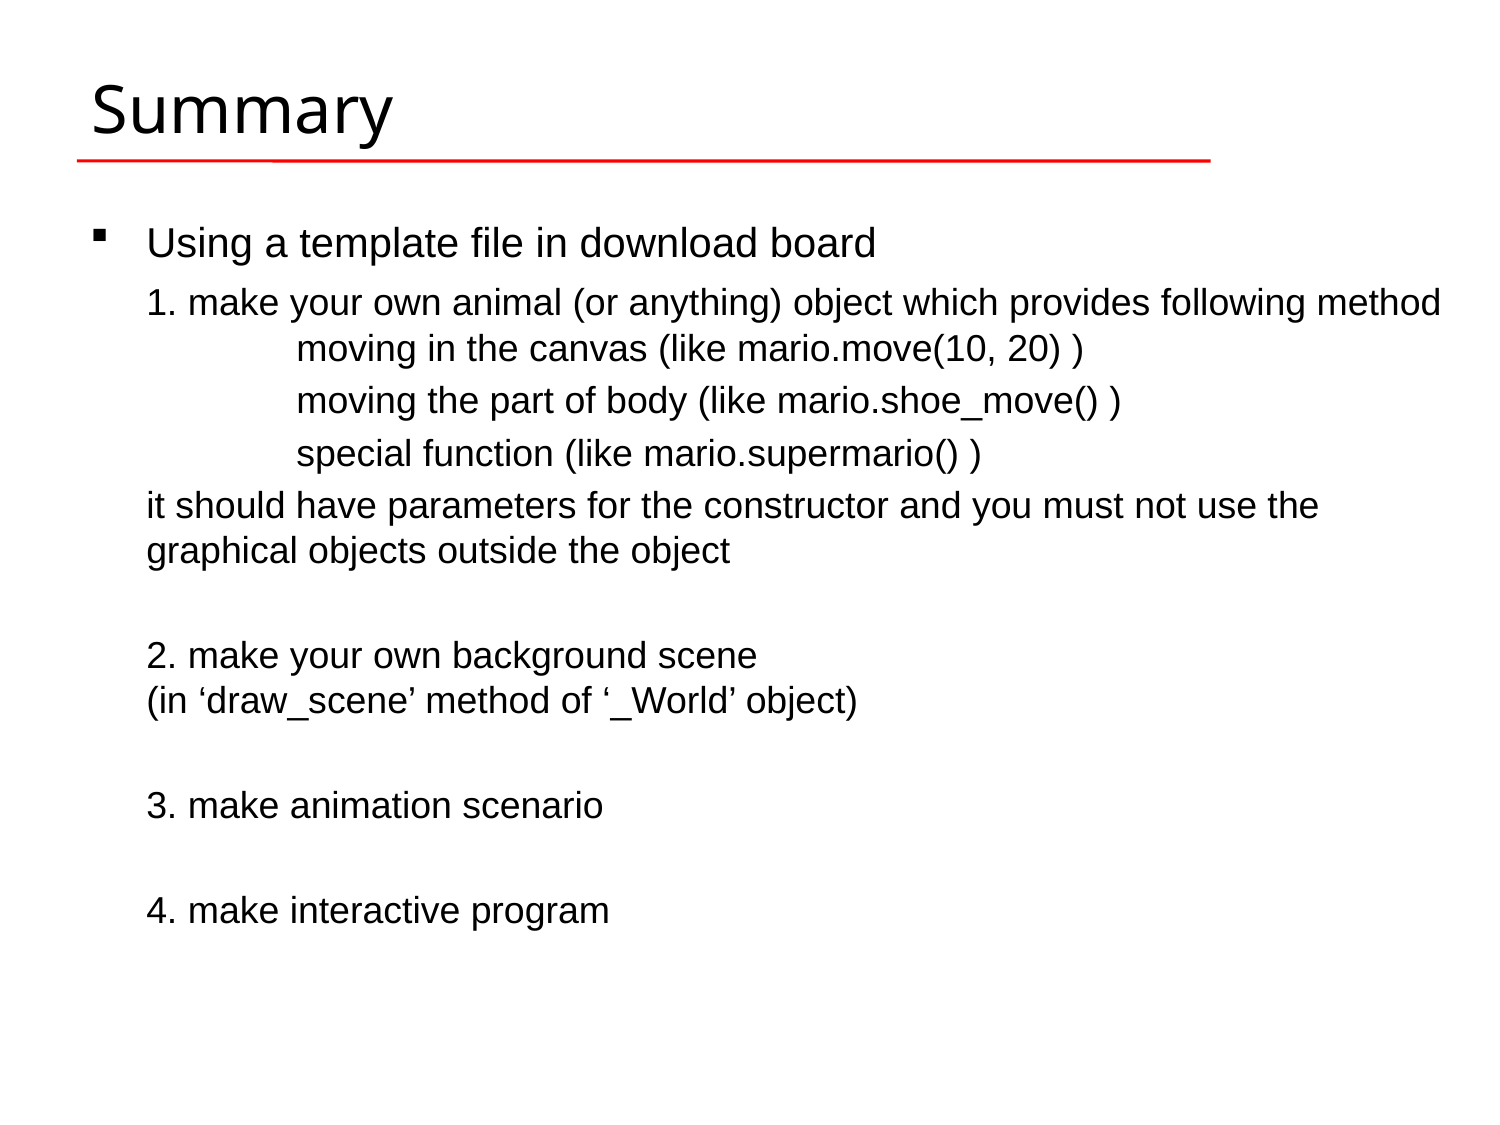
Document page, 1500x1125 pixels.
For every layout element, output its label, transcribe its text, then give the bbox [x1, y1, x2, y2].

list Using a template file in download board 1. make your own animal (or anything) object which provides following method moving in the canvas (like mario.move(10, 20) ) moving the part of body (like mario.shoe_move() ) special function (like mario.supermario() ) it should have parameters for the constructor and you must not use the graphical objects outside the object 2. make your own background scene (in ‘draw_scene’ method of ‘_World’ object) 3. make animation scenario 4. make interactive program [74, 207, 1477, 1083]
title Summary [76, 42, 1428, 171]
